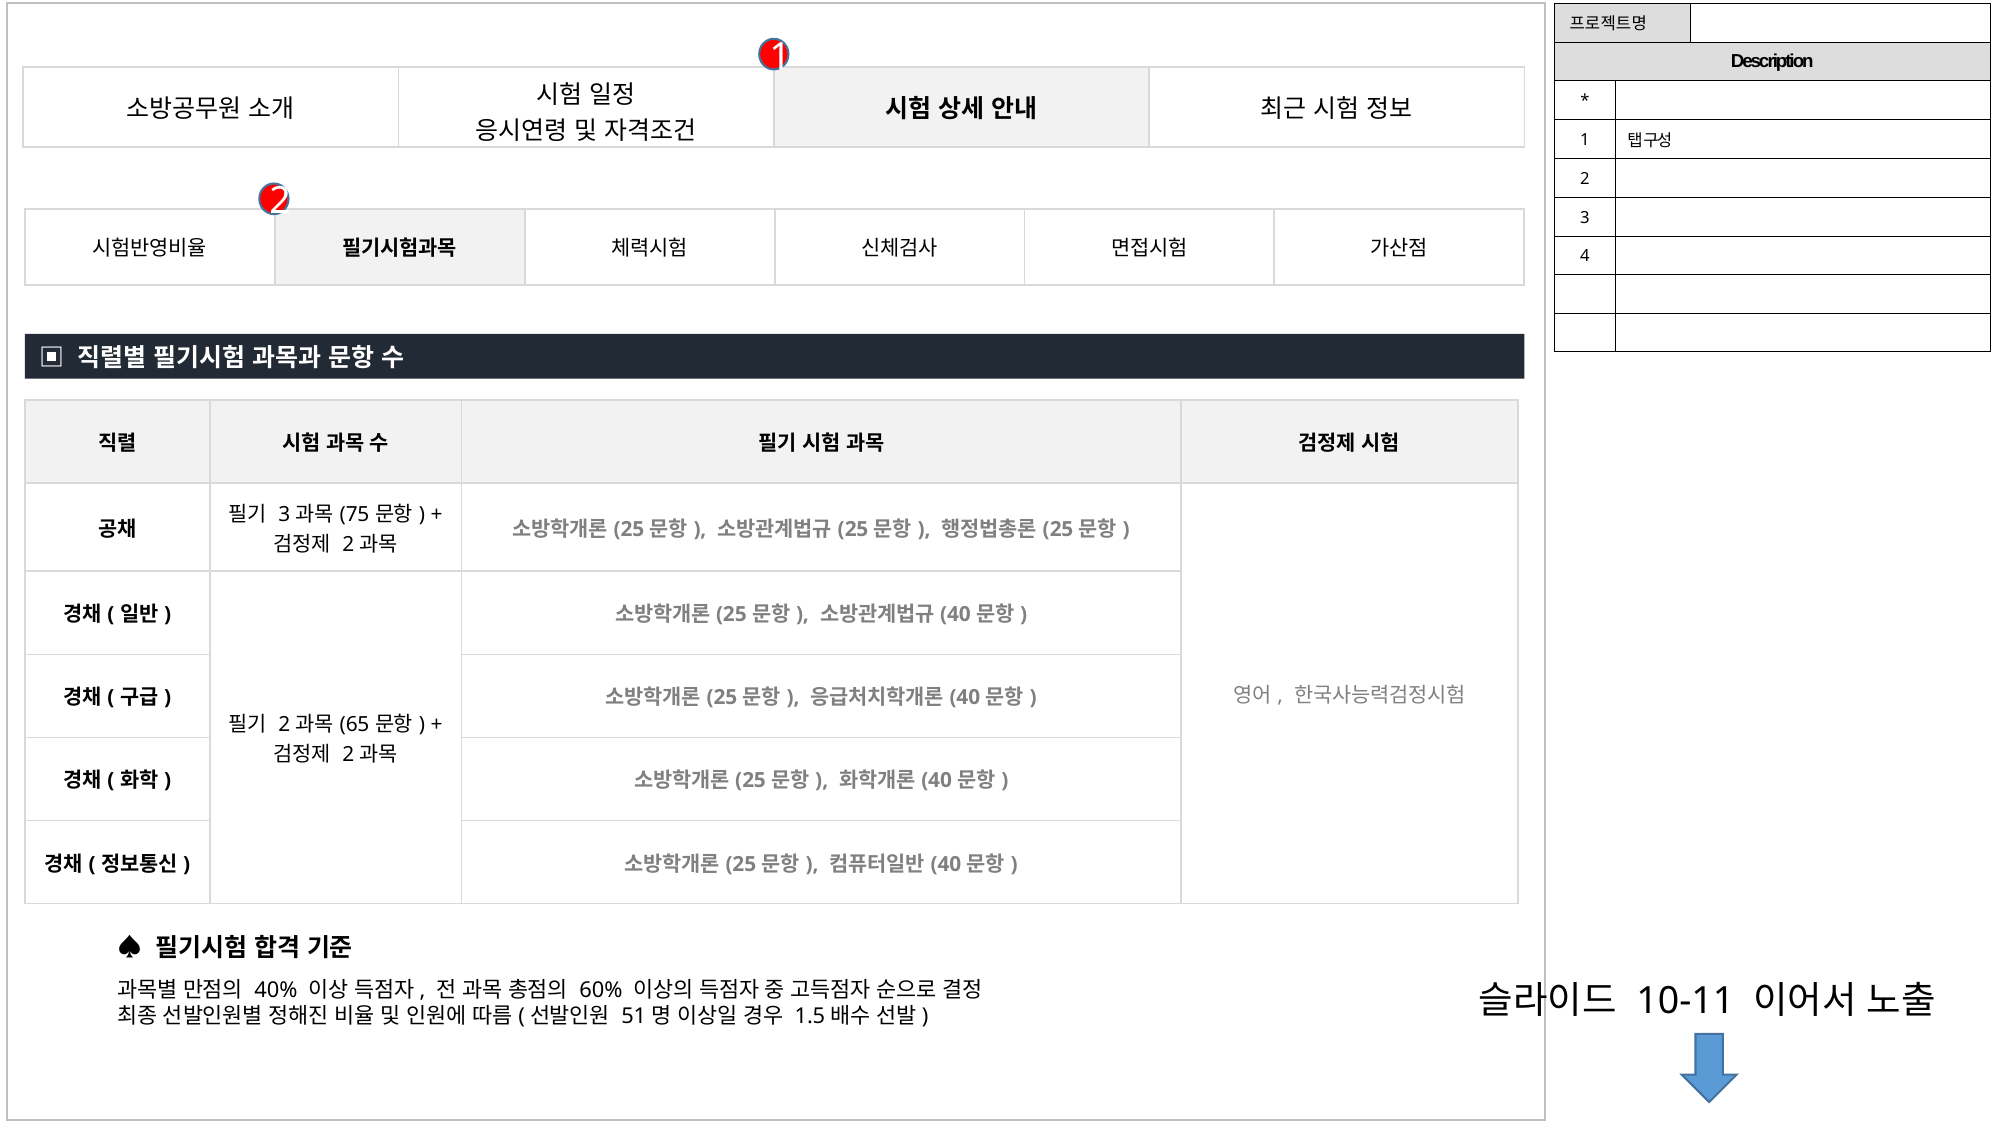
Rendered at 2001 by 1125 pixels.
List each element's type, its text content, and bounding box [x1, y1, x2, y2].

table_header 시험 일정 응시연령 및 자격조건 [399, 68, 773, 146]
text_box 2 [258, 182, 290, 216]
table_header 필기시험과목 [276, 210, 524, 284]
table_cell 3 [1555, 198, 1615, 236]
table_cell [1616, 314, 1990, 351]
text_box [1679, 1032, 1740, 1104]
table_cell 1 [1555, 120, 1615, 158]
table_header [1691, 4, 1990, 42]
table_header 프로젝트명 [1555, 4, 1690, 42]
table_cell [1555, 314, 1615, 351]
table_cell [1616, 237, 1990, 274]
table_header 체력시험 [526, 210, 774, 284]
text_box ♠ 필기시험 합격 기준 [102, 923, 1538, 969]
table_header 시험반영비율 [26, 210, 274, 284]
text_box 과목별 만점의 40% 이상 득점자, 전 과목 총점의 60% 이상의 득점자 중 고득점자 순으로 결정 최종 선발인원별 정해진 비율 및 인원에 따름(선발인원 51명 이상일 경우 1.5배수 선발) [102, 969, 1518, 1036]
table_cell 소방학개론(25문항), 소방관계법규(40문항) [462, 572, 1180, 654]
table_cell [1616, 159, 1990, 197]
table_header 시험 상세 안내 [775, 68, 1148, 146]
table_cell 4 [1555, 237, 1615, 274]
table_cell 경채(화학) [26, 738, 209, 820]
table_cell 탭 구성 [1616, 120, 1990, 158]
table_header 면접시험 [1025, 210, 1273, 284]
table_header 소방공무원 소개 [24, 68, 398, 146]
table_cell 필기 3과목(75문항) + 검정제 2과목 [211, 484, 461, 570]
table_cell 2 [1555, 159, 1615, 197]
table_cell 영어, 한국사능력검정시험 [1182, 484, 1517, 903]
table_header 최근 시험 정보 [1150, 68, 1524, 146]
table_header 시험 과목 수 [211, 401, 461, 482]
table_header 검정제 시험 [1182, 401, 1517, 482]
table_header 직렬 [26, 401, 209, 482]
table_cell 소방학개론(25문항), 컴퓨터일반(40문항) [462, 821, 1180, 903]
text_box 슬라이드 10-11 이어서 노출 [1464, 968, 1990, 1029]
table_cell 공채 [26, 484, 209, 570]
table_header 가산점 [1275, 210, 1523, 284]
table_cell [1555, 275, 1615, 313]
table_cell 소방학개론(25문항), 응급처치학개론(40문항) [462, 655, 1180, 737]
table_cell 경채(정보통신) [26, 821, 209, 903]
table_cell [1616, 81, 1990, 119]
text_box 1 [758, 37, 790, 71]
table_cell 소방학개론(25문항), 화학개론(40문항) [462, 738, 1180, 820]
table_cell 소방학개론(25문항), 소방관계법규(25문항), 행정법총론(25문항) [462, 484, 1180, 570]
text_box ▣ 직렬별 필기시험 과목과 문항 수 [24, 333, 1525, 379]
table_cell Description [1555, 43, 1990, 80]
table_cell * [1555, 81, 1615, 119]
table_header 필기 시험 과목 [462, 401, 1180, 482]
table_cell 필기 2과목(65문항) + 검정제 2과목 [211, 572, 461, 903]
table_cell 경채(일반) [26, 572, 209, 654]
table_cell [1616, 198, 1990, 236]
table_header 신체검사 [776, 210, 1024, 284]
table_cell [1616, 275, 1990, 313]
table_cell 경채(구급) [26, 655, 209, 737]
